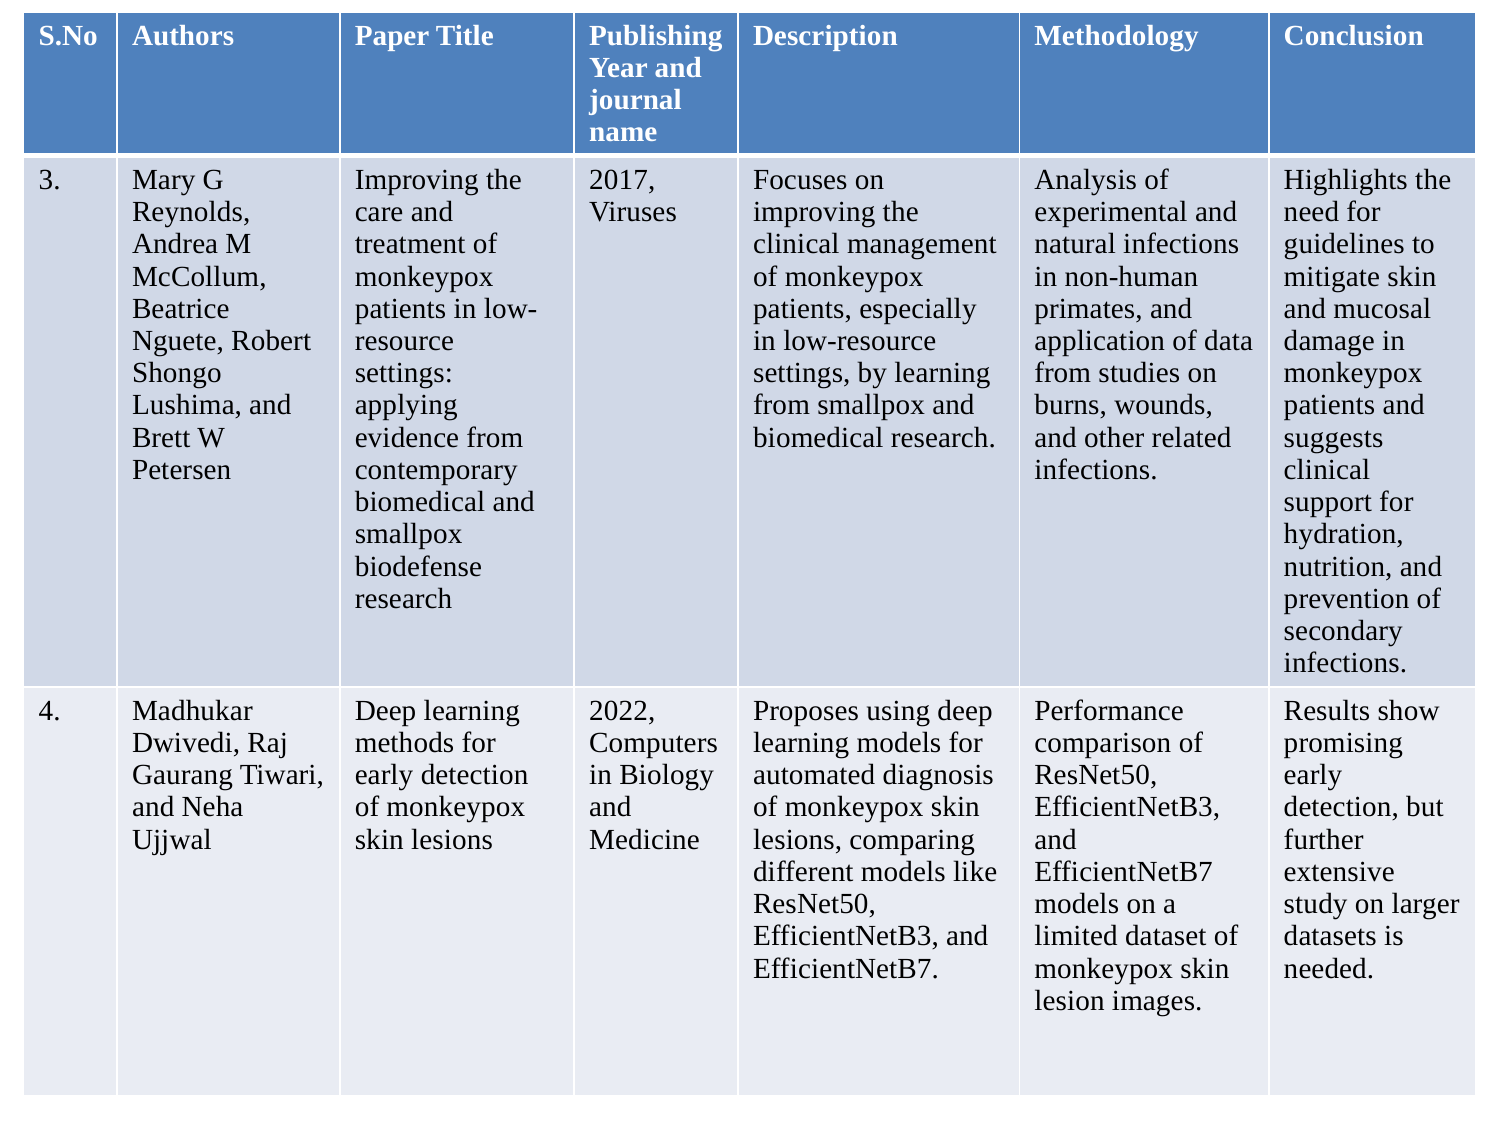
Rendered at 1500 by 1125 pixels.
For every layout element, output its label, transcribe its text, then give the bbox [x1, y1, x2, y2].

table_header Authors [118, 13, 339, 153]
table_cell Madhukar Dwivedi, Raj Gaurang Tiwari, and Neha Ujjwal [118, 688, 339, 1095]
table_cell Proposes using deep learning models for automated diagnosis of monkeypox skin lesions, comparing different models like ResNet50, EfficientNetB3, and EfficientNetB7. [739, 688, 1019, 1095]
table_cell Mary G Reynolds, Andrea M McCollum, Beatrice Nguete, Robert Shongo Lushima, and Brett W Petersen [118, 158, 339, 686]
table_header Conclusion [1270, 13, 1475, 153]
table_cell 2017, Viruses [575, 158, 737, 686]
table_cell 4. [24, 688, 116, 1095]
table_header Publishing Year and journal name [575, 13, 737, 153]
table_cell Focuses on improving the clinical management of monkeypox patients, especially in low-resource settings, by learning from smallpox and biomedical research. [739, 158, 1019, 686]
table_cell Deep learning methods for early detection of monkeypox skin lesions [341, 688, 573, 1095]
table_cell Performance comparison of ResNet50, EfficientNetB3, and EfficientNetB7 models on a limited dataset of monkeypox skin lesion images. [1020, 688, 1268, 1095]
table_cell Analysis of experimental and natural infections in non-human primates, and application of data from studies on burns, wounds, and other related infections. [1020, 158, 1268, 686]
table_header S.No [24, 13, 116, 153]
table_cell Improving the care and treatment of monkeypox patients in low-resource settings: applying evidence from contemporary biomedical and smallpox biodefense research [341, 158, 573, 686]
table_cell Results show promising early detection, but further extensive study on larger datasets is needed. [1270, 688, 1475, 1095]
table_header Methodology [1020, 13, 1268, 153]
table_header Description [739, 13, 1019, 153]
table_header Paper Title [341, 13, 573, 153]
table_cell Highlights the need for guidelines to mitigate skin and mucosal damage in monkeypox patients and suggests clinical support for hydration, nutrition, and prevention of secondary infections. [1270, 158, 1475, 686]
table_cell 3. [24, 158, 116, 686]
table_cell 2022, Computers in Biology and Medicine [575, 688, 737, 1095]
